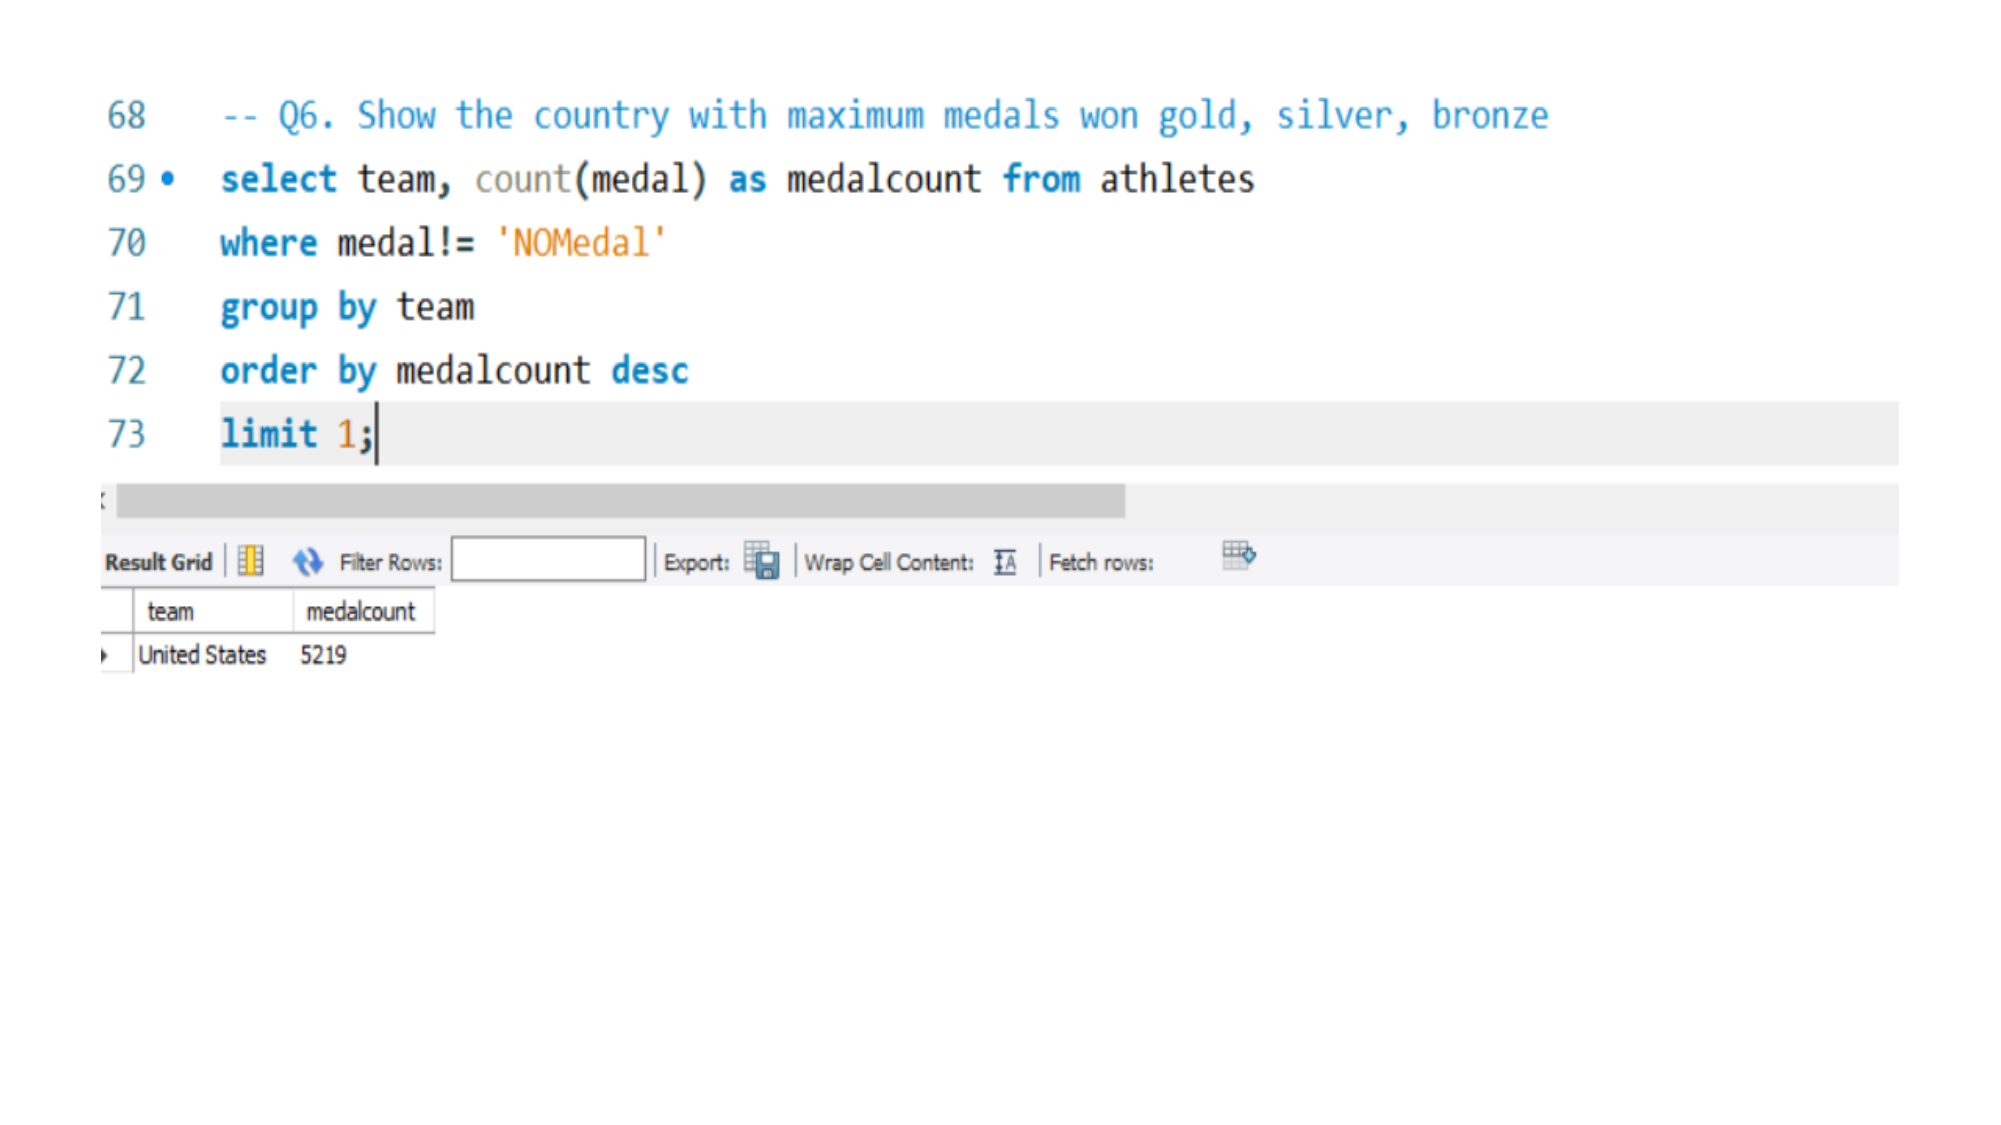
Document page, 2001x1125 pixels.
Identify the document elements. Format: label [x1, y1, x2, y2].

picture [101, 78, 1899, 926]
